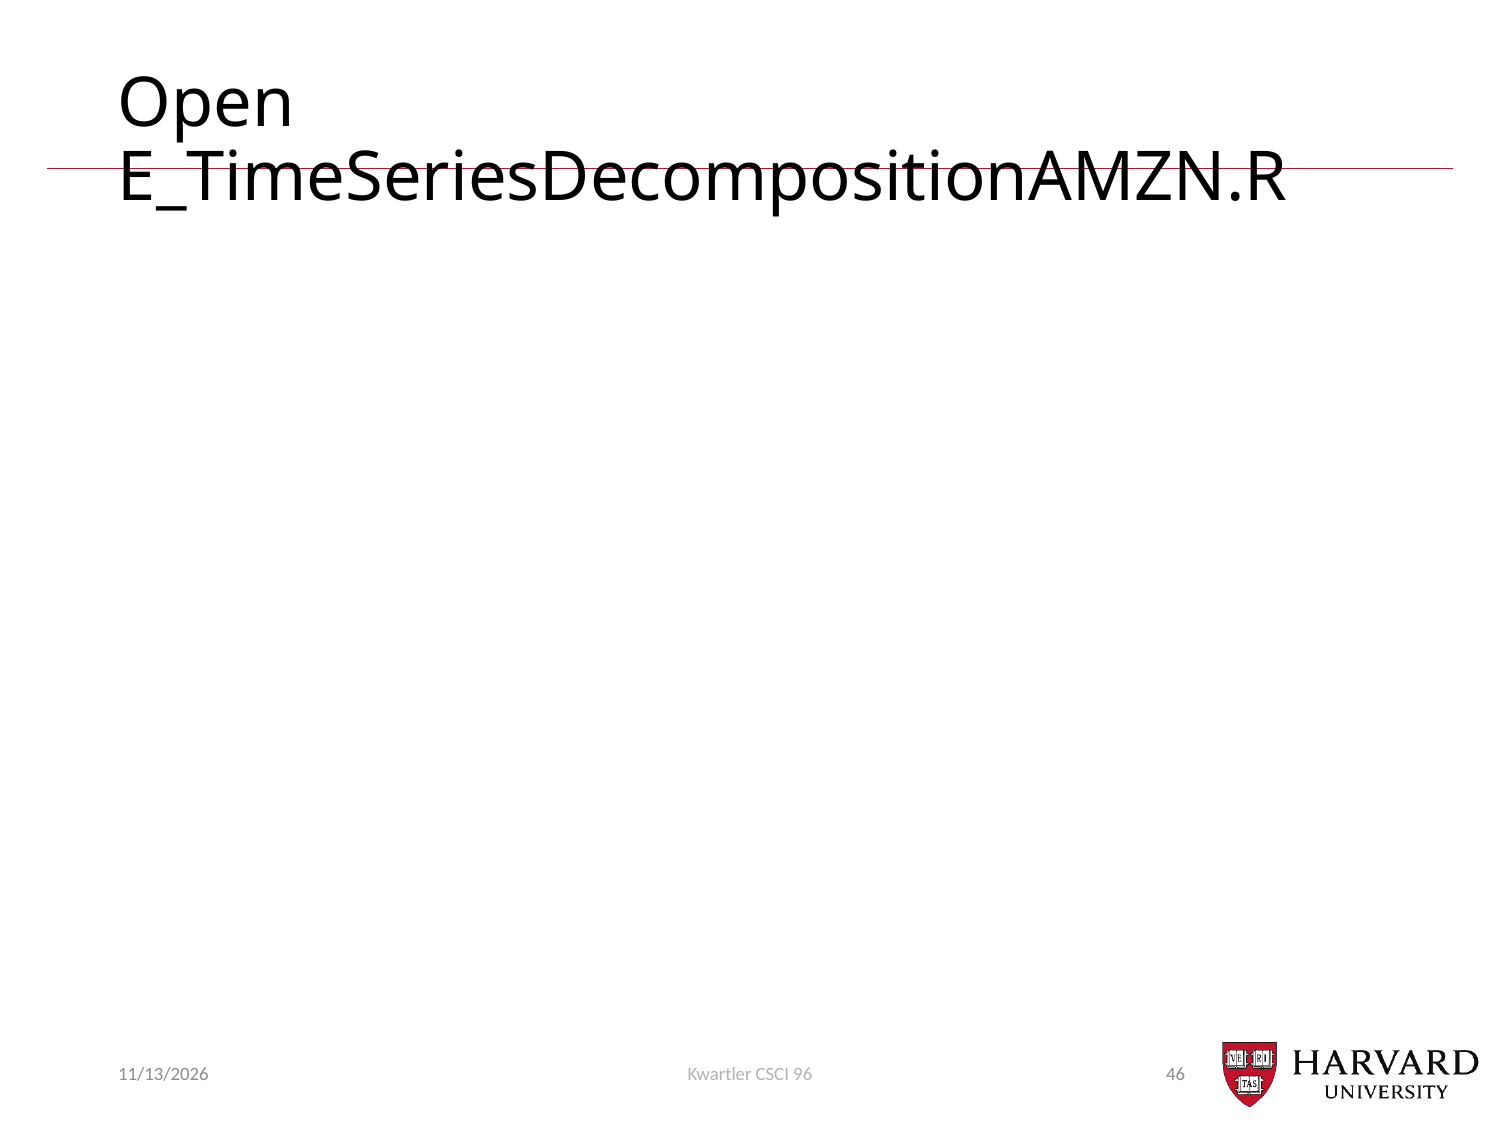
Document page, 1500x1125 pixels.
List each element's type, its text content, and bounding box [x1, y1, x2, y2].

slide_number 46 [1059, 1042, 1200, 1103]
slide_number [103, 1042, 441, 1103]
picture [1200, 1024, 1500, 1125]
title Open E_TimeSeriesDecompositionAMZN.R [103, 59, 1397, 157]
footer Kwartler CSCI 96 [496, 1042, 1004, 1103]
